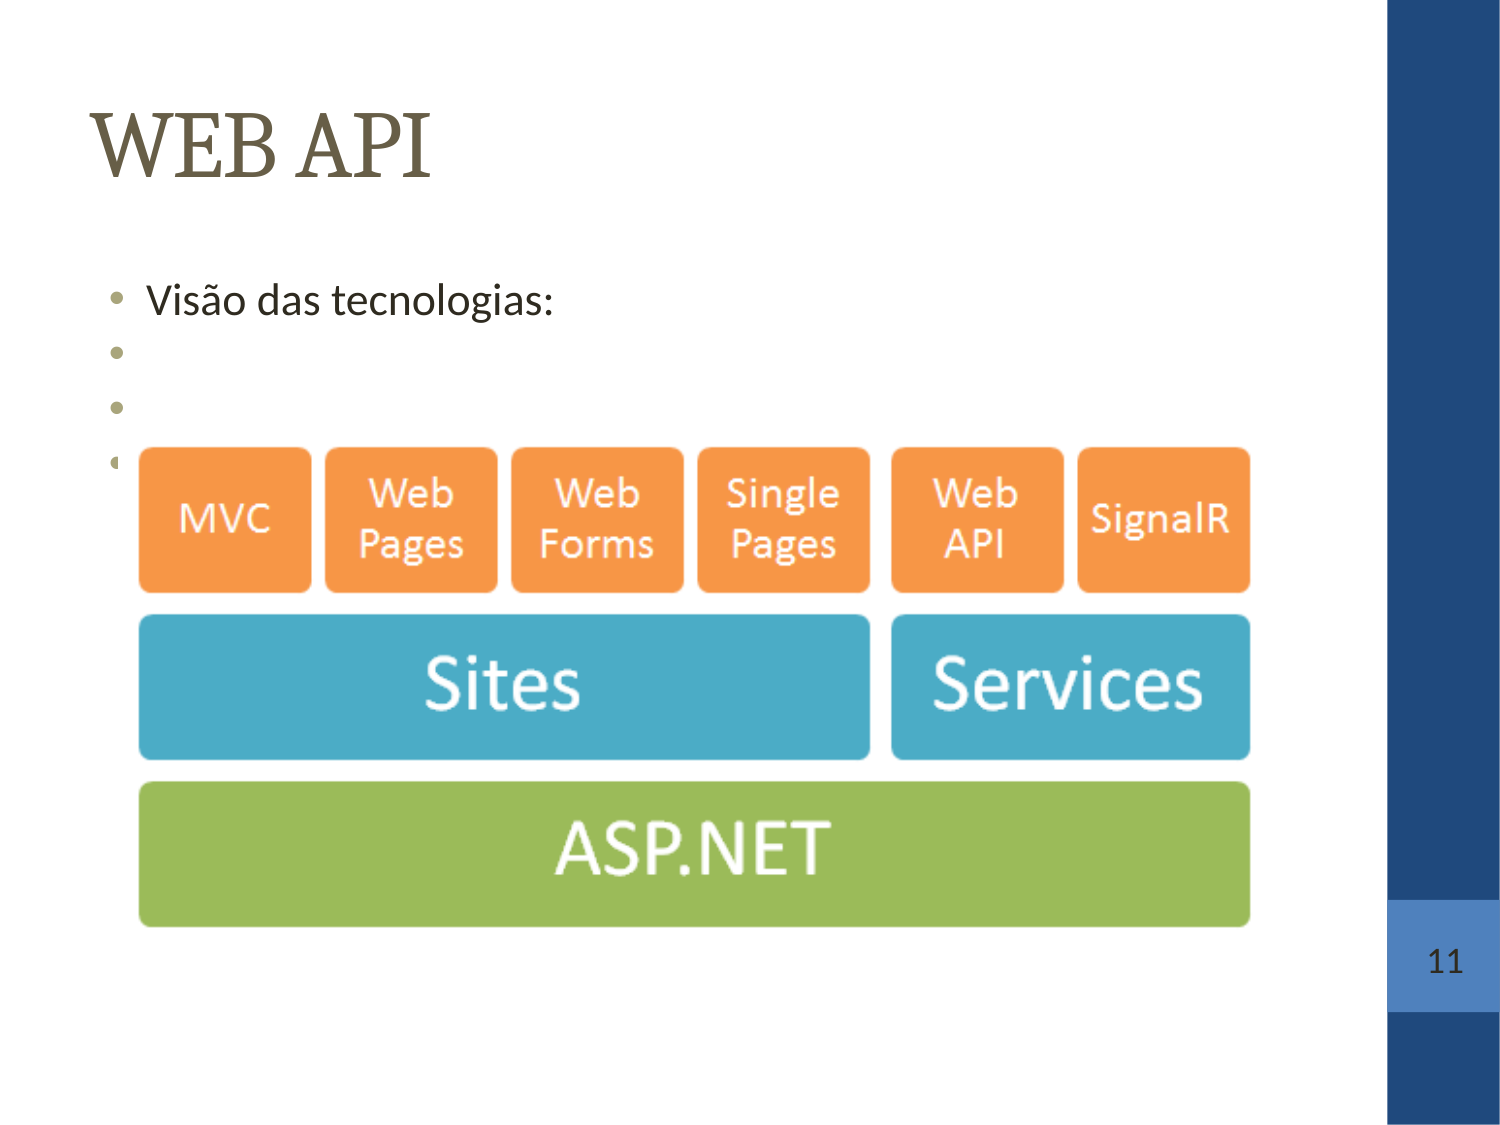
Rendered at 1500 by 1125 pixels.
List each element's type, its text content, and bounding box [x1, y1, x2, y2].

picture [117, 436, 1270, 946]
text_box WEB API [74, 45, 1325, 233]
text_box Visão das tecnologias: [74, 262, 1325, 449]
text_box 11 [1411, 928, 1489, 989]
